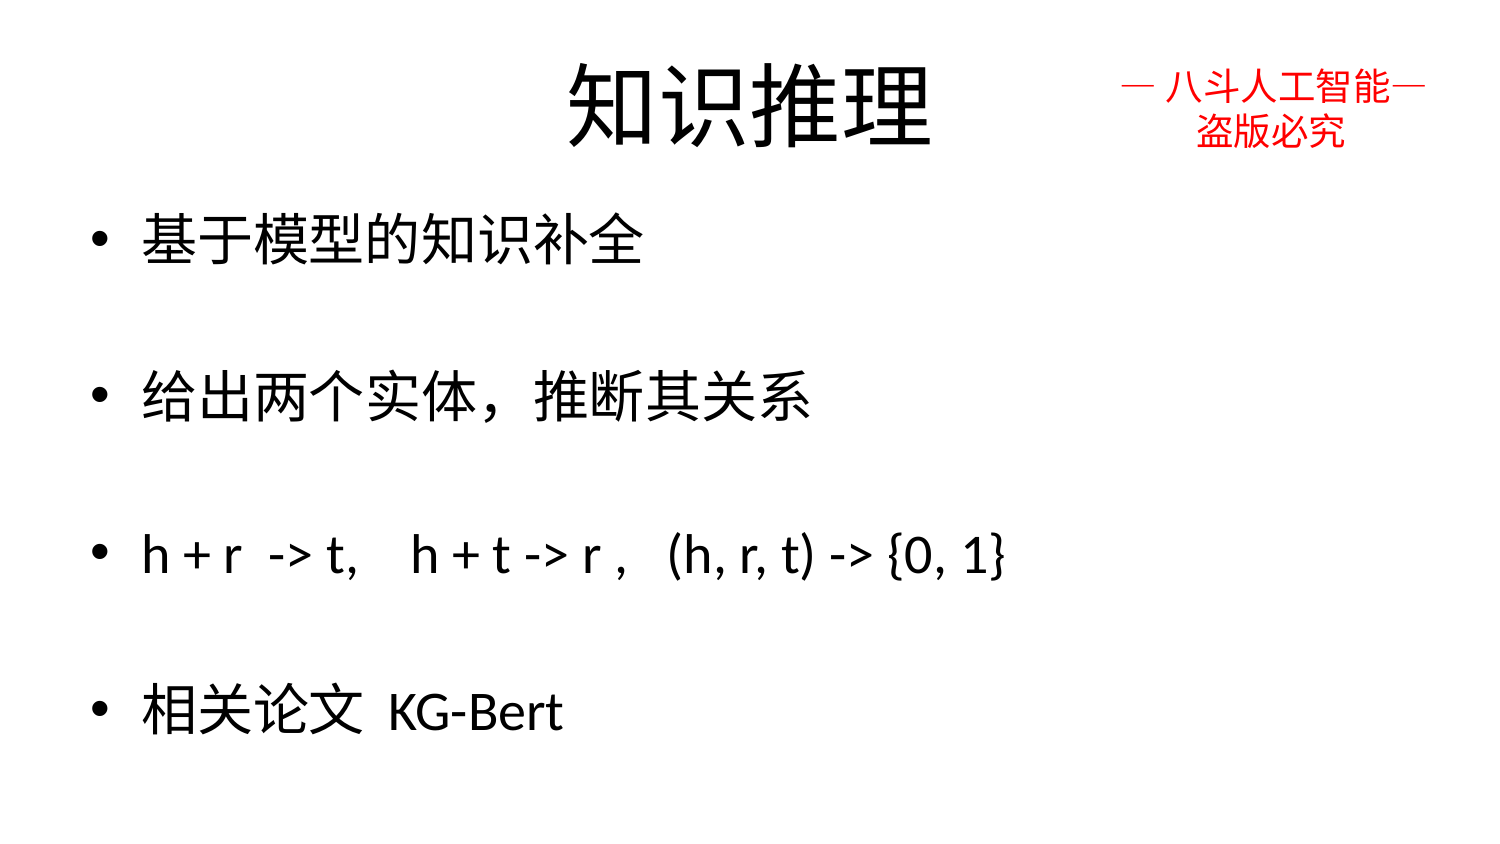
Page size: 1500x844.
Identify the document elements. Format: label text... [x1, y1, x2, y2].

title 知识推理 [75, 33, 1425, 175]
text_box —八斗人工智能— 盗版必究 [1104, 55, 1500, 161]
list 基于模型的知识补全 给出两个实体，推断其关系 h + r -> t, h + t -> r , (h, r, t) -> {0, 1} 相关论文 KG-Bert [75, 196, 1425, 754]
